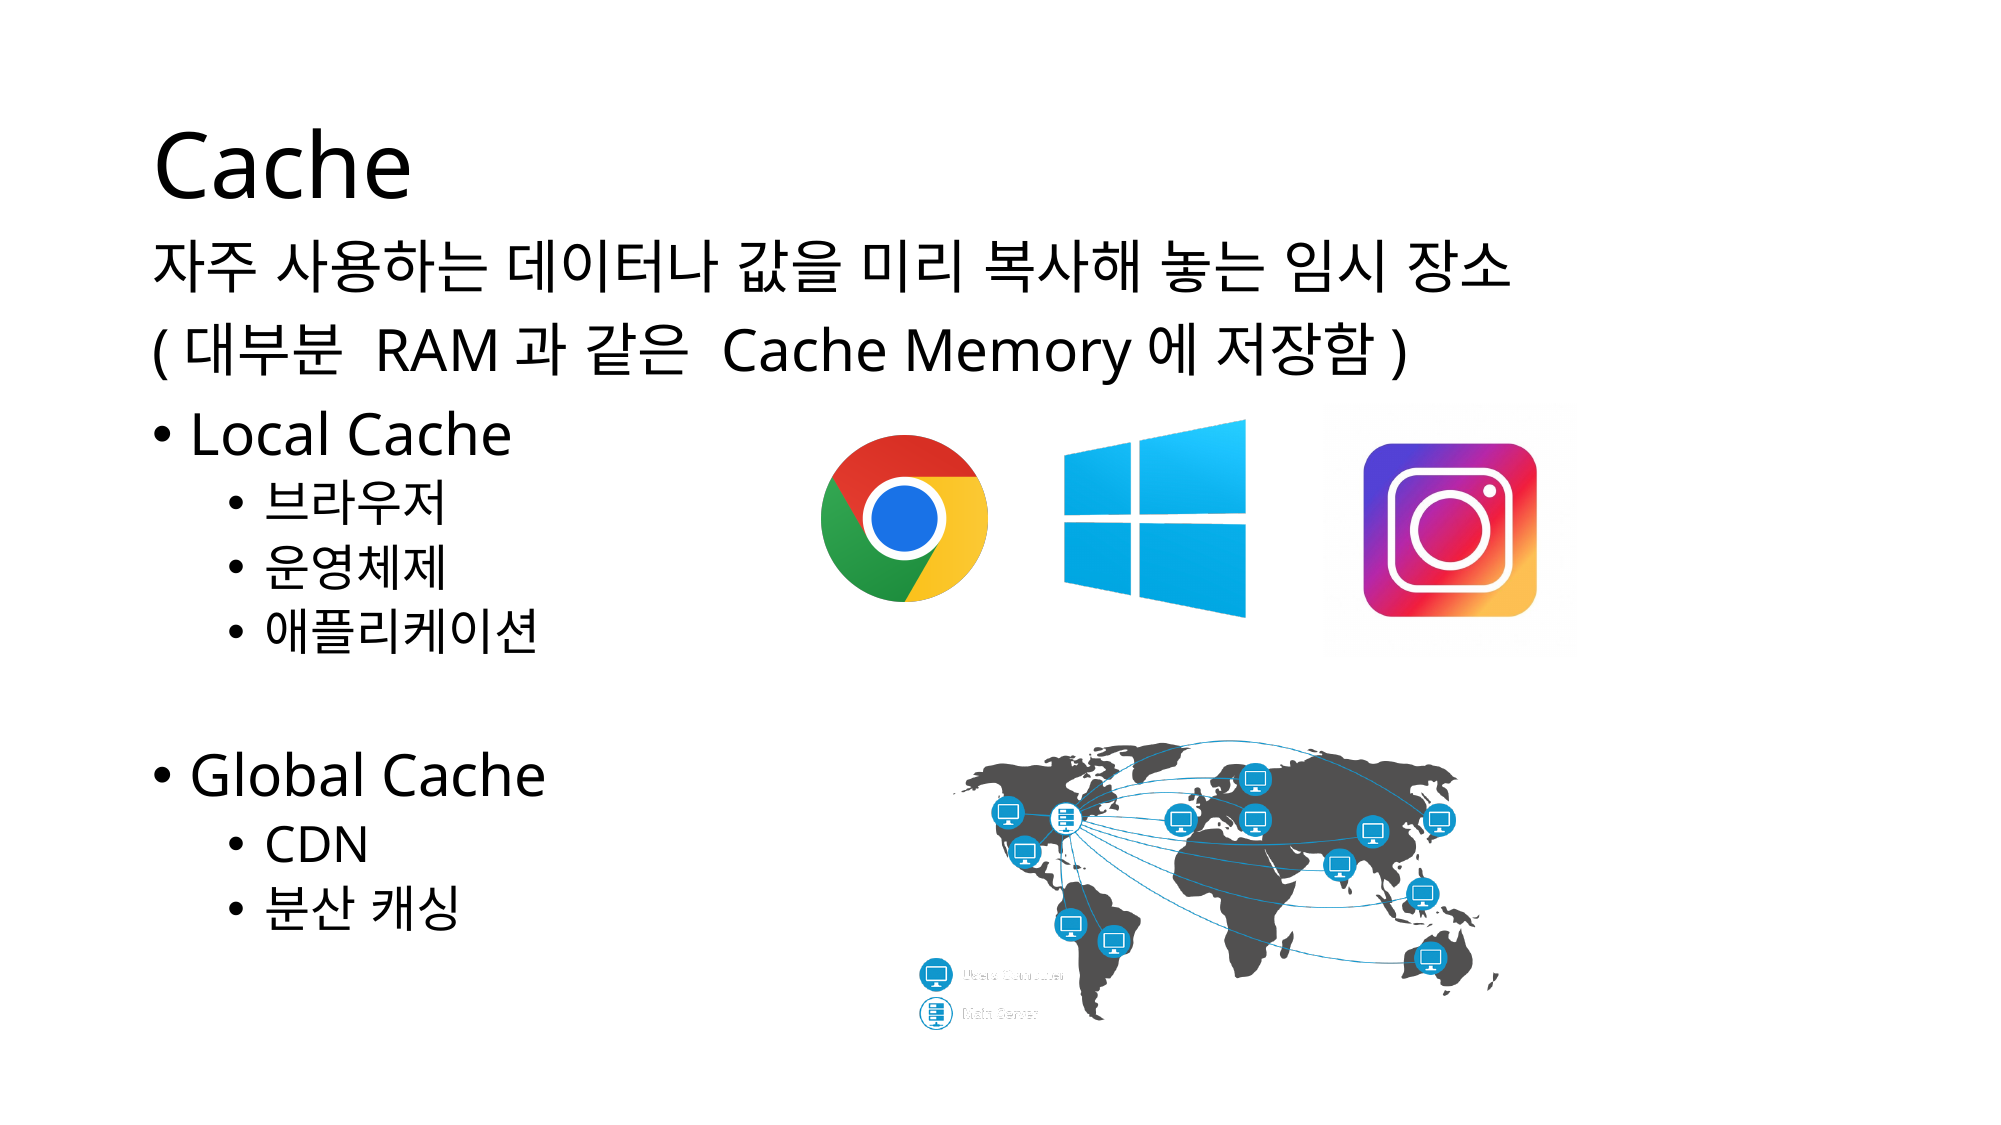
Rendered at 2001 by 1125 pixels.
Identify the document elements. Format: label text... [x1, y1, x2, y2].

list 자주 사용하는 데이터나 값을 미리 복사해 놓는 임시 장소 (대부분 RAM과 같은 Cache Memory에 저장함) Local Cache 브라우저 운영체제 애플리케이션 Global Cache CDN 분산 캐싱 [137, 230, 1863, 1014]
picture [1323, 403, 1577, 657]
picture [821, 435, 988, 602]
title Cache [137, 59, 1863, 230]
picture [904, 728, 1508, 1036]
picture [1064, 419, 1246, 618]
